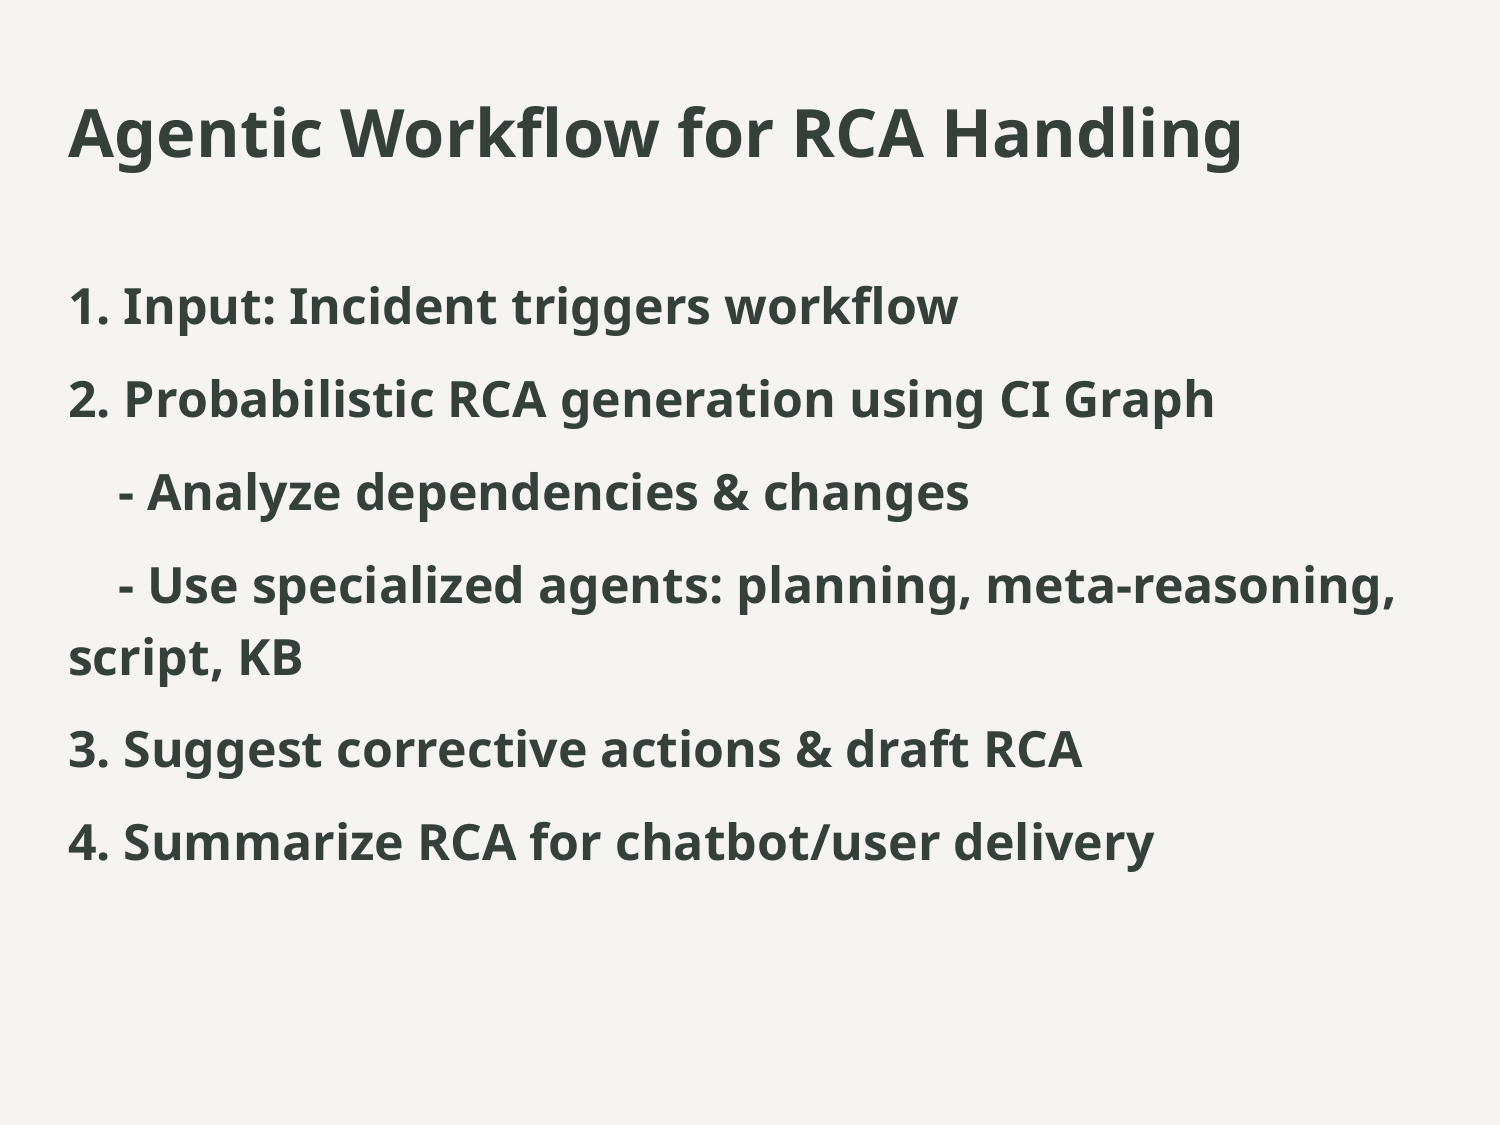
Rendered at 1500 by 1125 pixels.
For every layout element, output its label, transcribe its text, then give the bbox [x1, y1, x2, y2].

title Agentic Workflow for RCA Handling [53, 27, 1352, 179]
list 1. Input: Incident triggers workflow 2. Probabilistic RCA generation using CI Graph - Analyze dependencies & changes - Use specialized agents: planning, meta-reasoning, script, KB 3. Suggest corrective actions & draft RCA 4. Summarize RCA for chatbot/user delivery [53, 255, 1451, 923]
